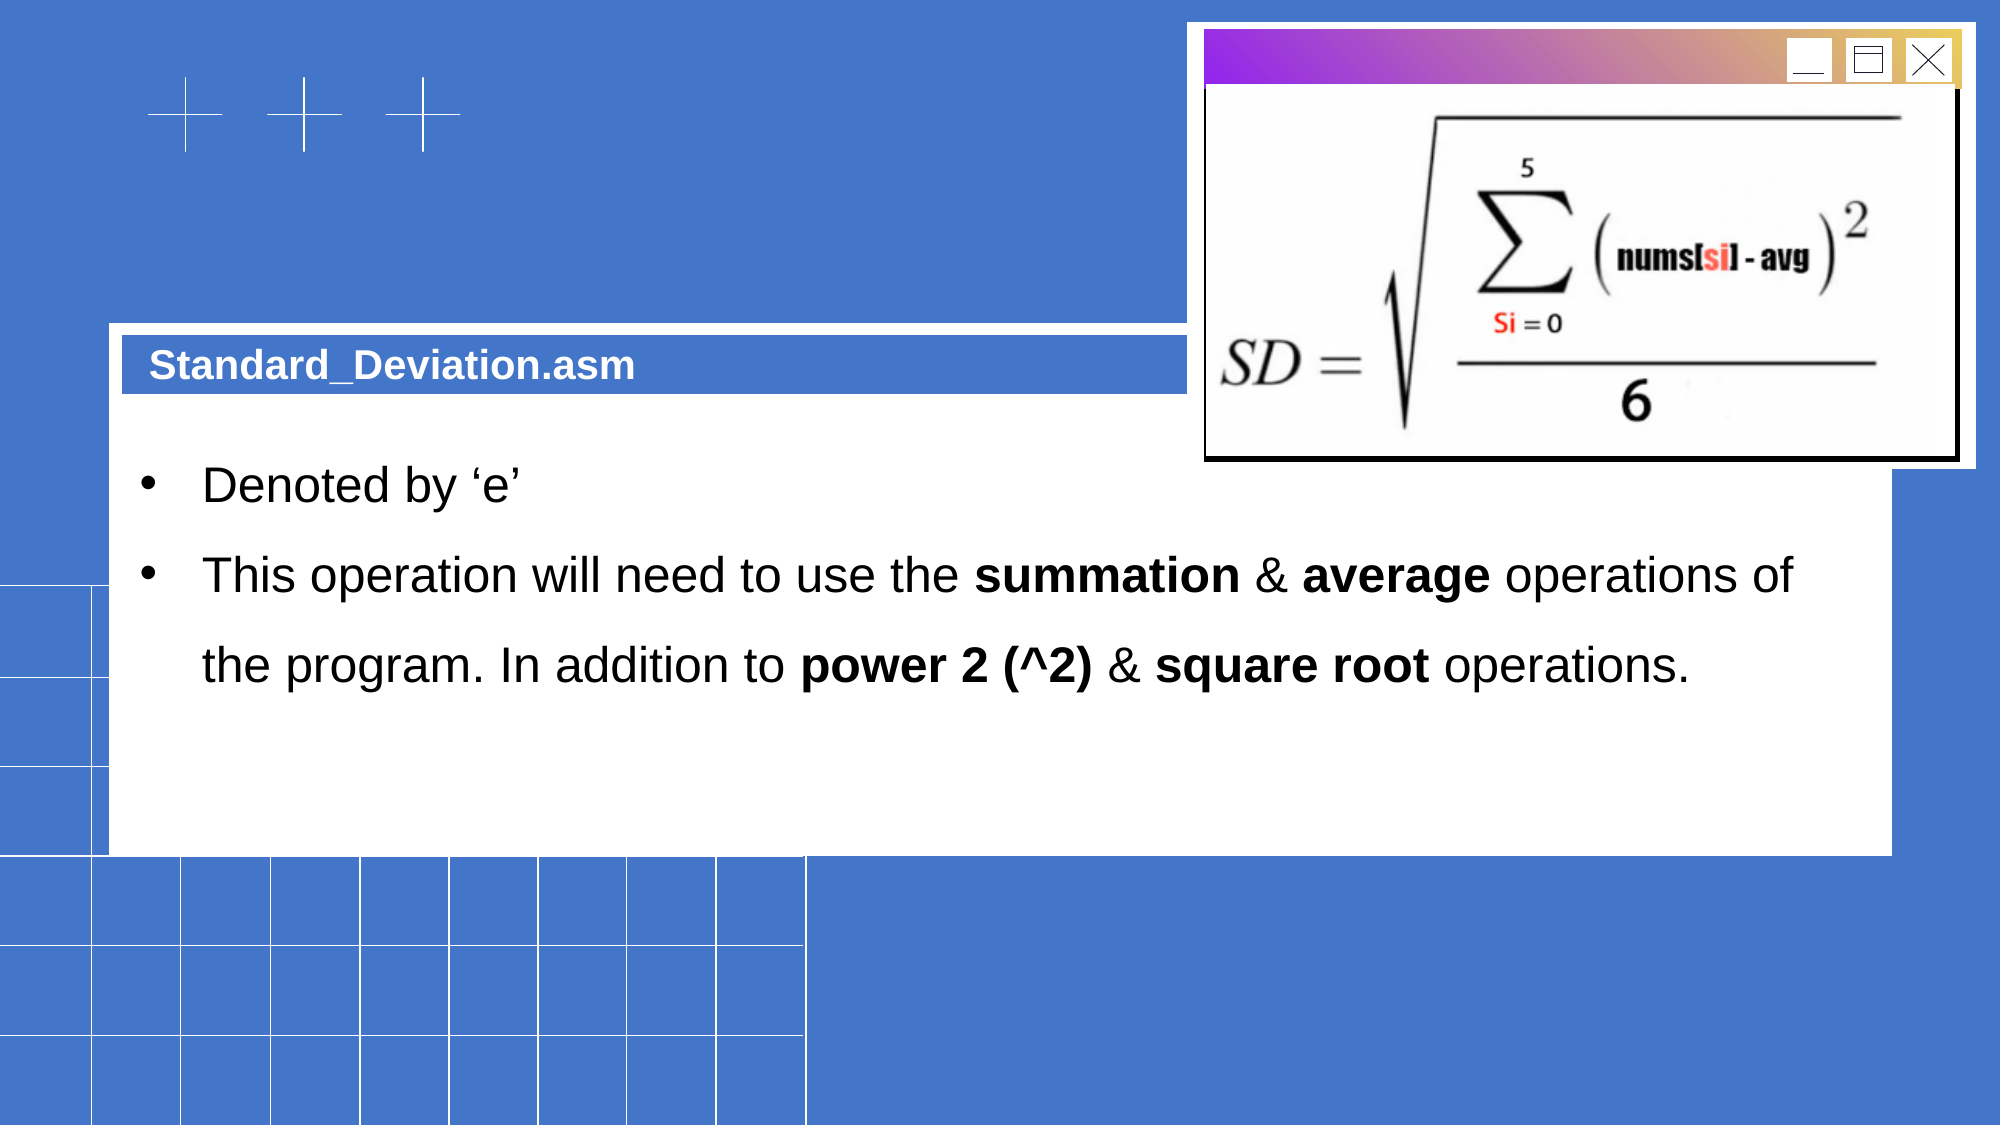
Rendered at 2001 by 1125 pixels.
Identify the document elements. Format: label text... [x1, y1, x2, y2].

picture [1205, 83, 1956, 456]
text_box Denoted by ‘e’ This operation will need to use the summation & average operations of the program. In addition to power 2 (^2) & square root operations. [124, 414, 1883, 790]
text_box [1187, 21, 1977, 470]
title Standard_Deviation.asm [0, 310, 1182, 415]
